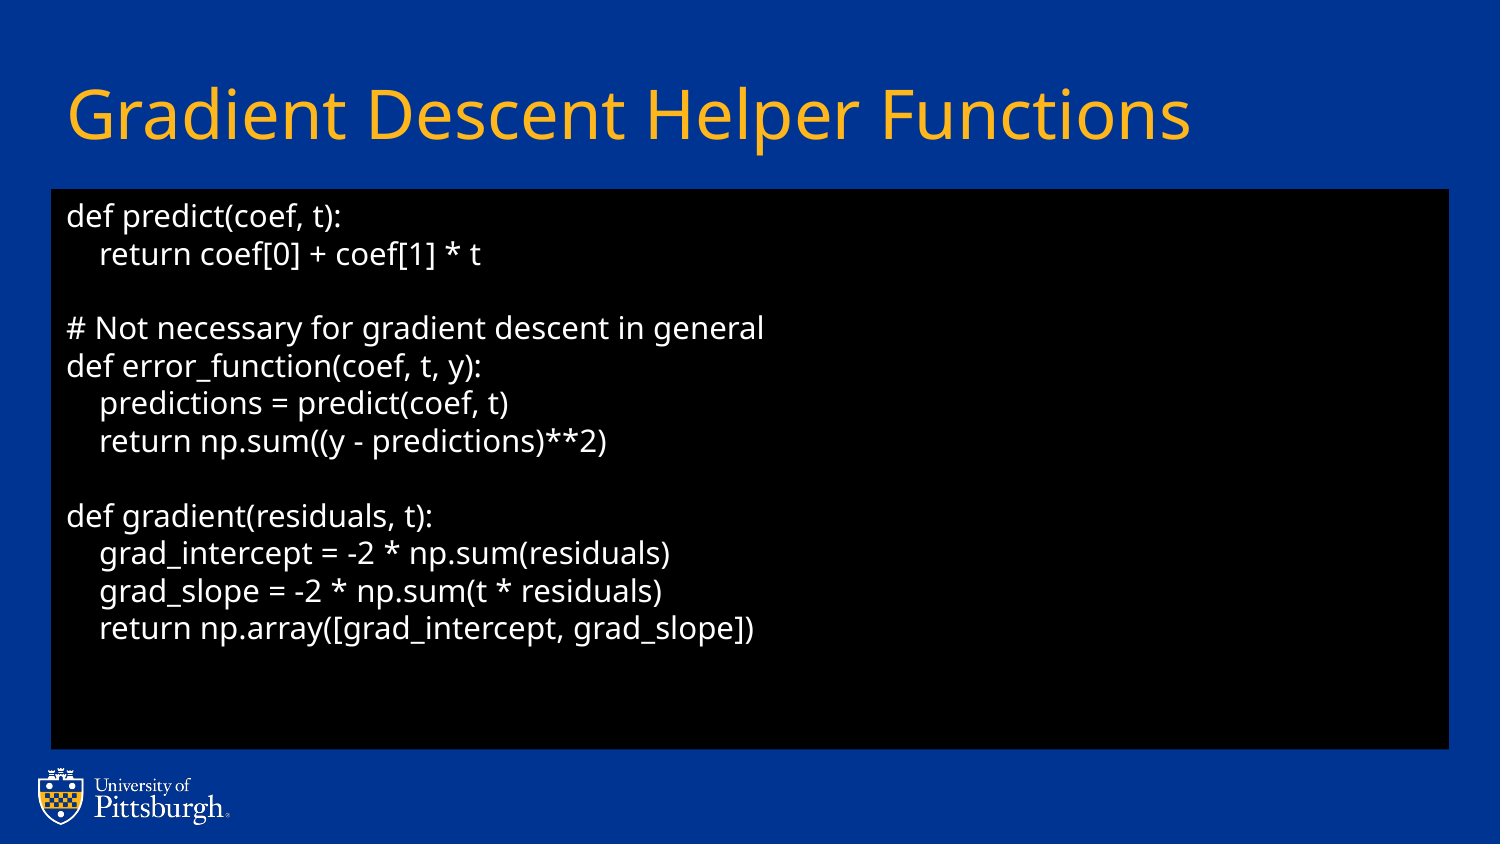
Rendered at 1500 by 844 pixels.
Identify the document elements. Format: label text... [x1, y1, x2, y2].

list def predict(coef, t): return coef[0] + coef[1] * t # Not necessary for gradient descent in general def error_function(coef, t, y): predictions = predict(coef, t) return np.sum((y - predictions)**2) def gradient(residuals, t): grad_intercept = -2 * np.sum(residuals) grad_slope = -2 * np.sum(t * residuals) return np.array([grad_intercept, grad_slope]) [51, 189, 1449, 750]
title Gradient Descent Helper Functions [51, 72, 1449, 167]
picture [38, 768, 230, 825]
